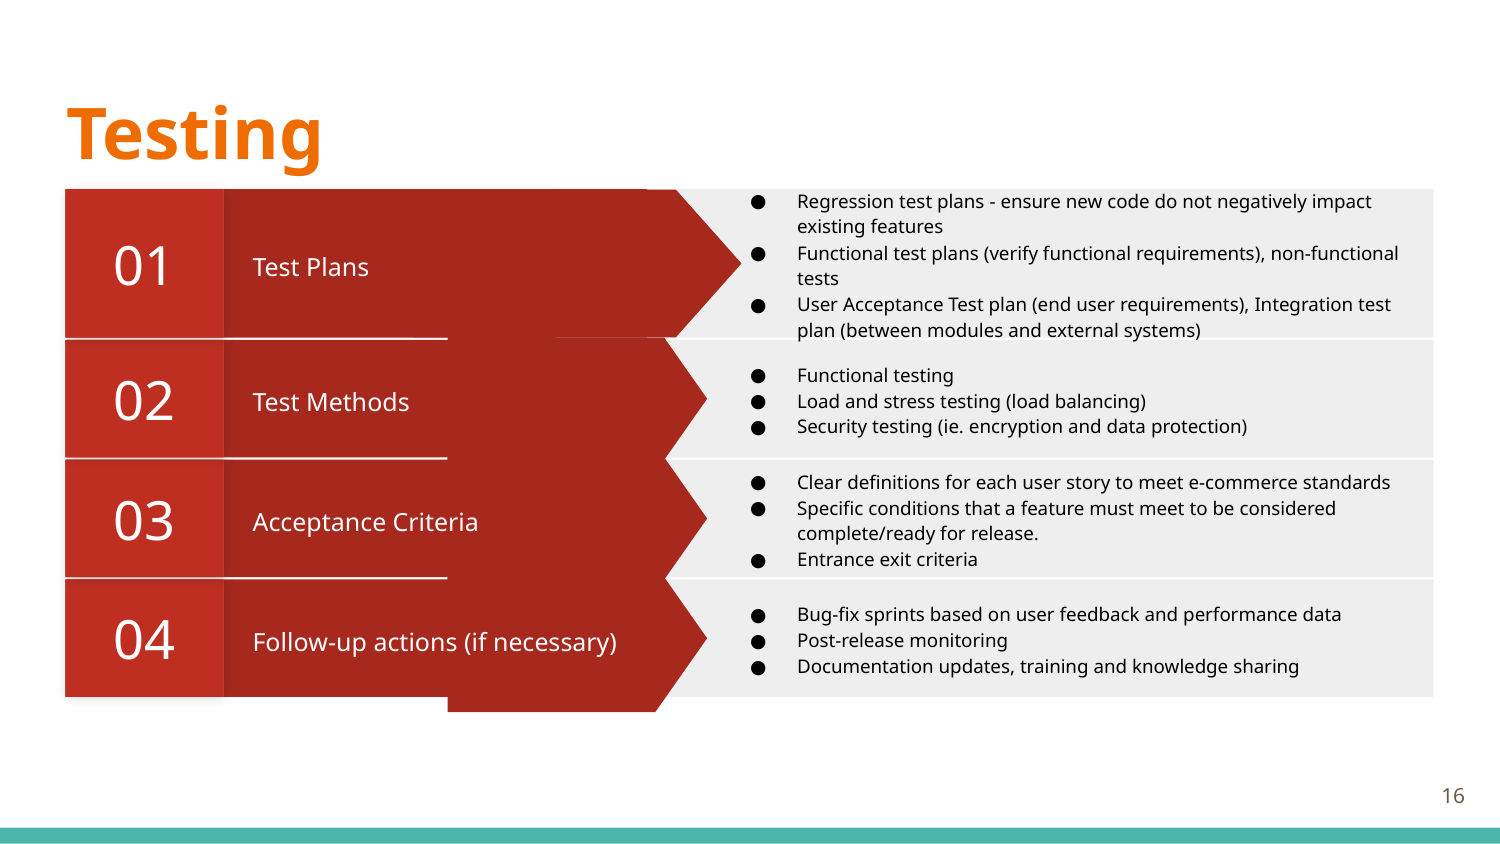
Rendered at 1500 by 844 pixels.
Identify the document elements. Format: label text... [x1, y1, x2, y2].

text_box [64, 584, 1434, 698]
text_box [64, 464, 1434, 578]
slide_number ‹#› [1389, 764, 1480, 830]
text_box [64, 346, 1434, 458]
title Testing [51, 72, 1449, 189]
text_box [64, 188, 1434, 339]
